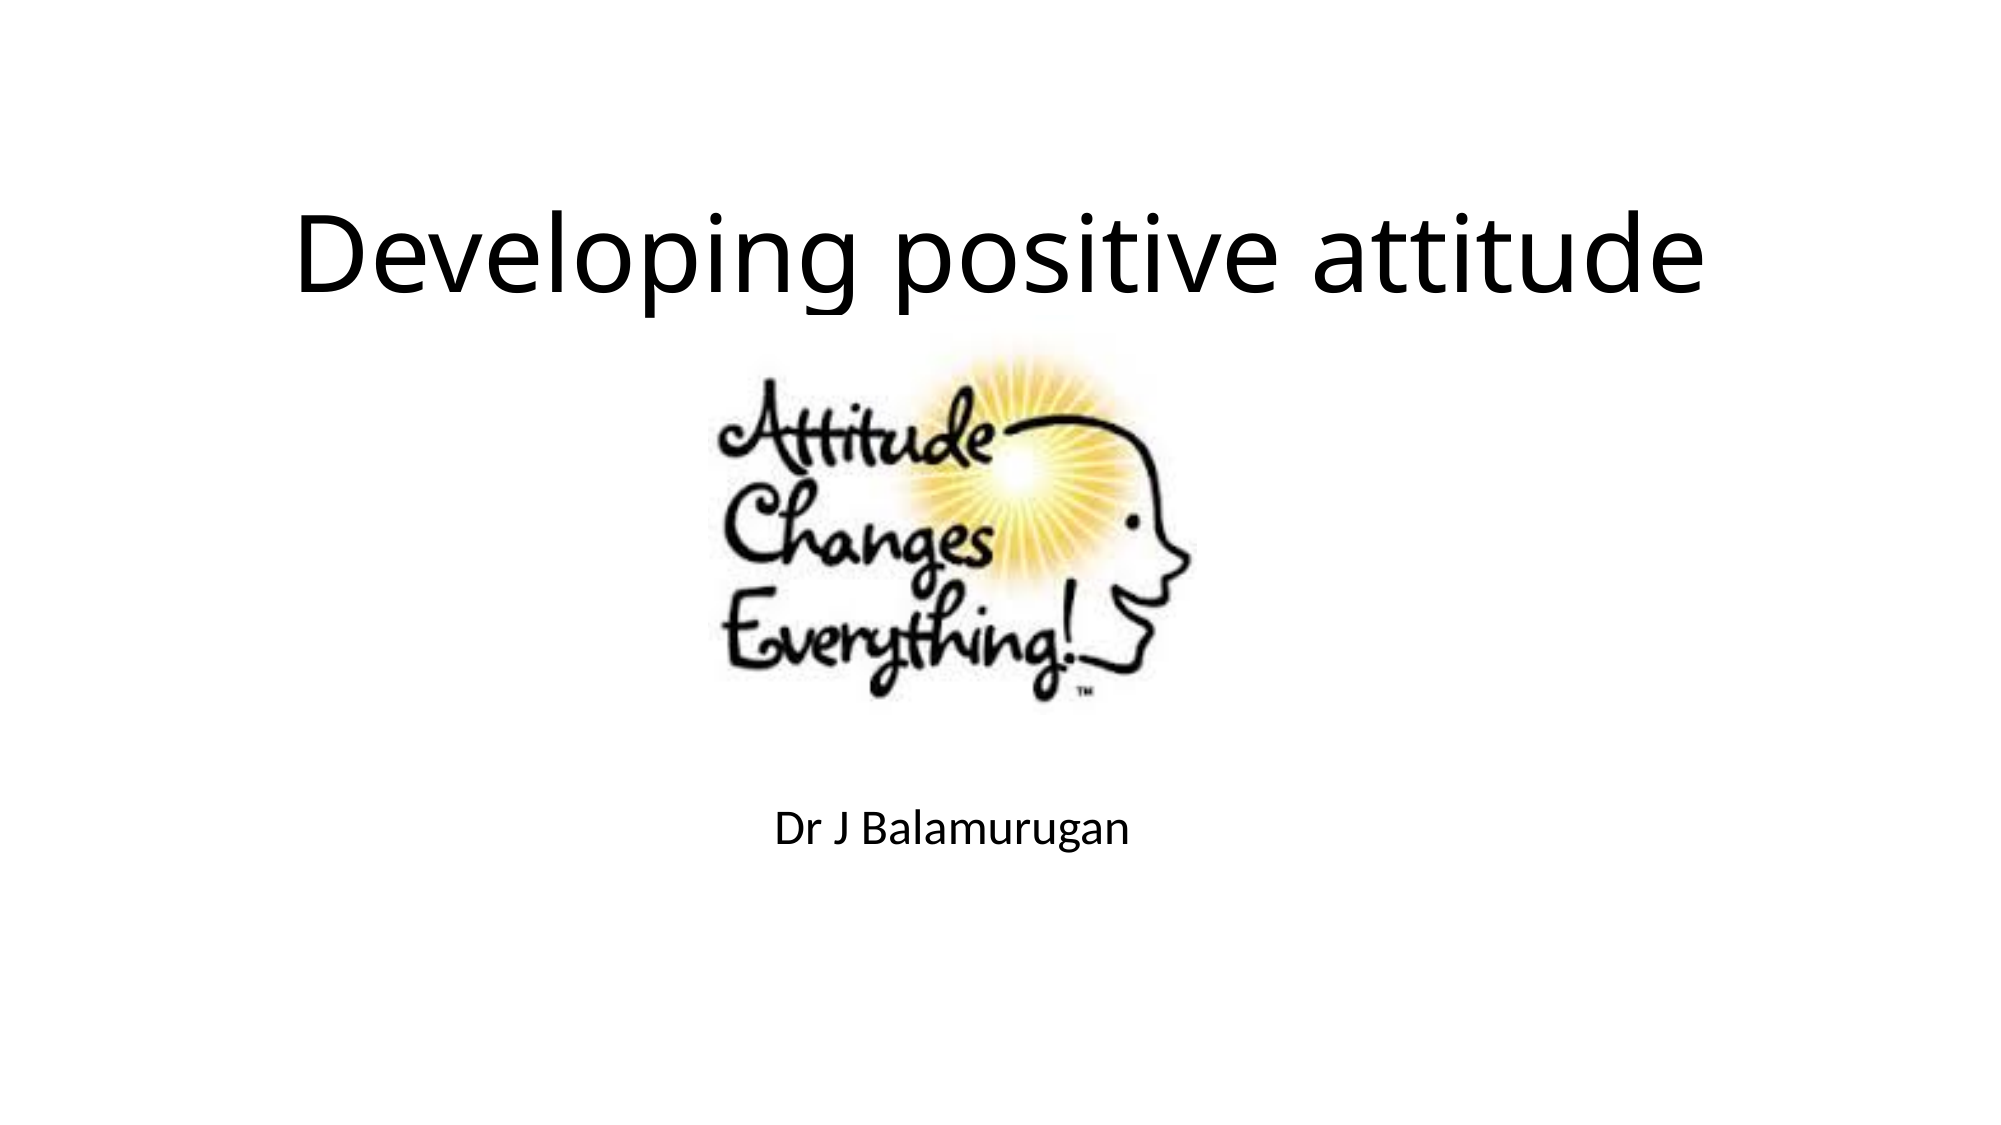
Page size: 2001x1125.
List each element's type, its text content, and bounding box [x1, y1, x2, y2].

title Developing positive attitude [249, 107, 1750, 324]
subtitle Dr J Balamurugan [202, 793, 1703, 934]
picture [708, 315, 1197, 715]
